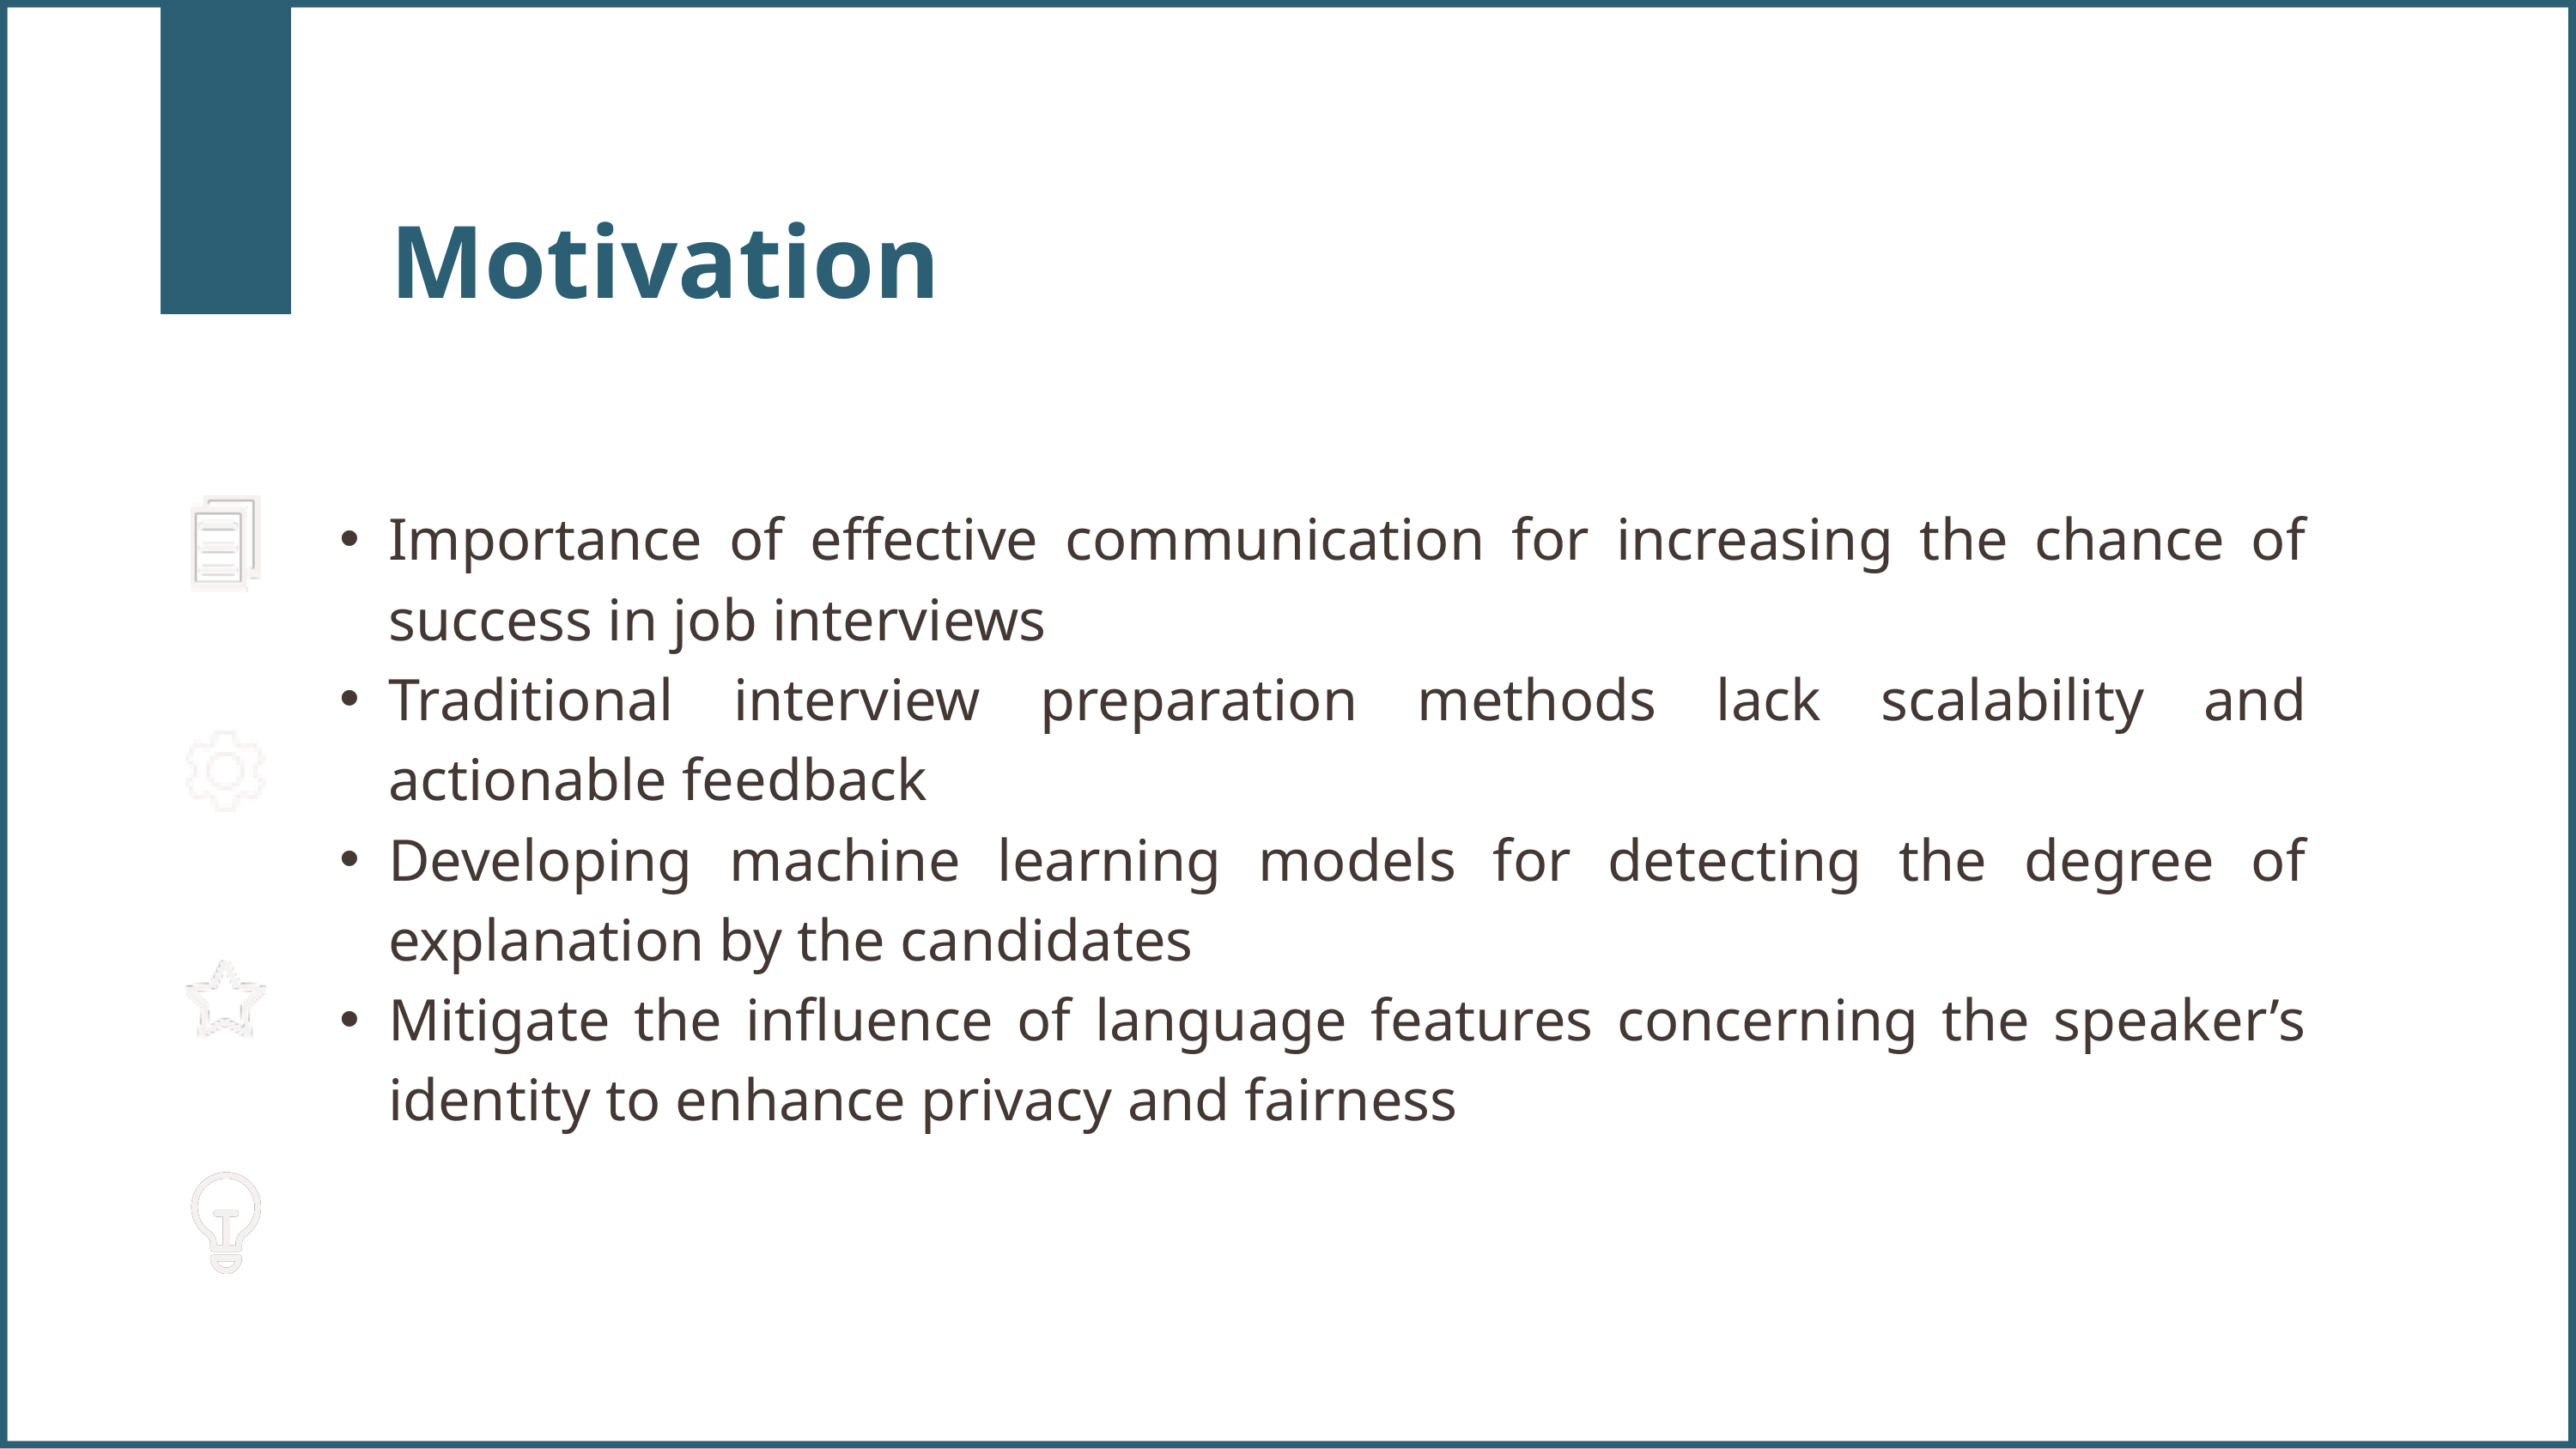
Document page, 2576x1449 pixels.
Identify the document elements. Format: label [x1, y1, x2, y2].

text_box [0, 0, 2576, 1449]
text_box [160, 0, 292, 315]
